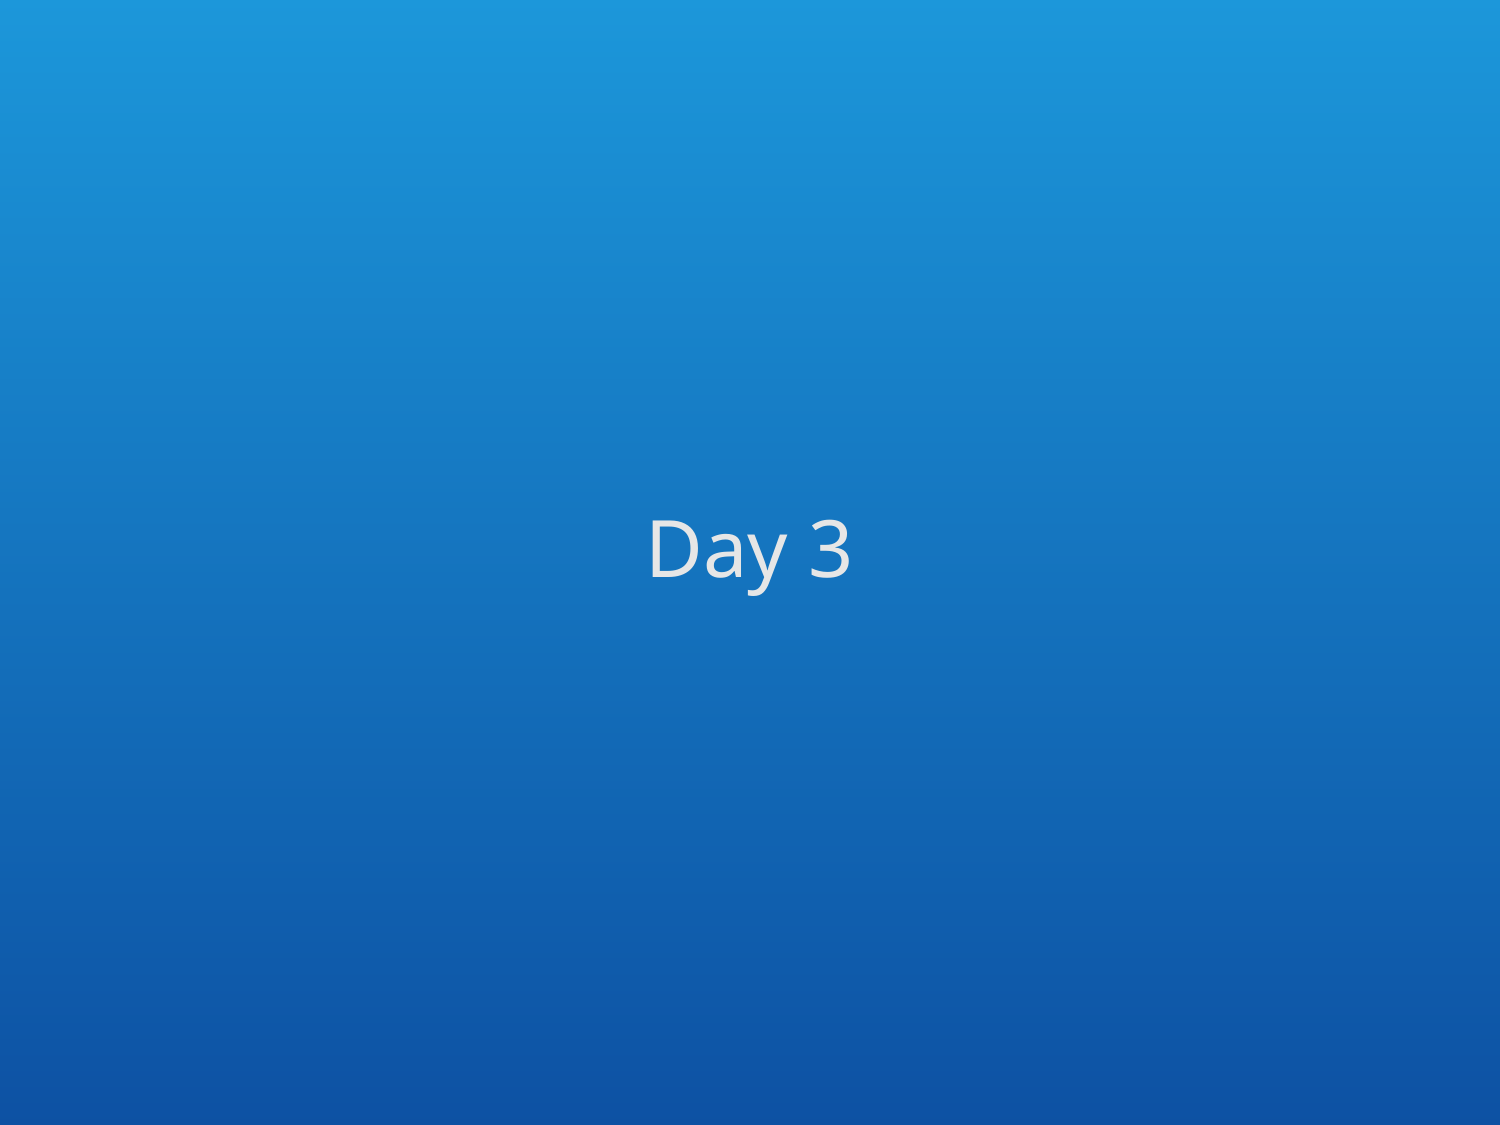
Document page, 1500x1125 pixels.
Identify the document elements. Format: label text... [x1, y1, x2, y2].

title Day 3 [0, 452, 1500, 640]
